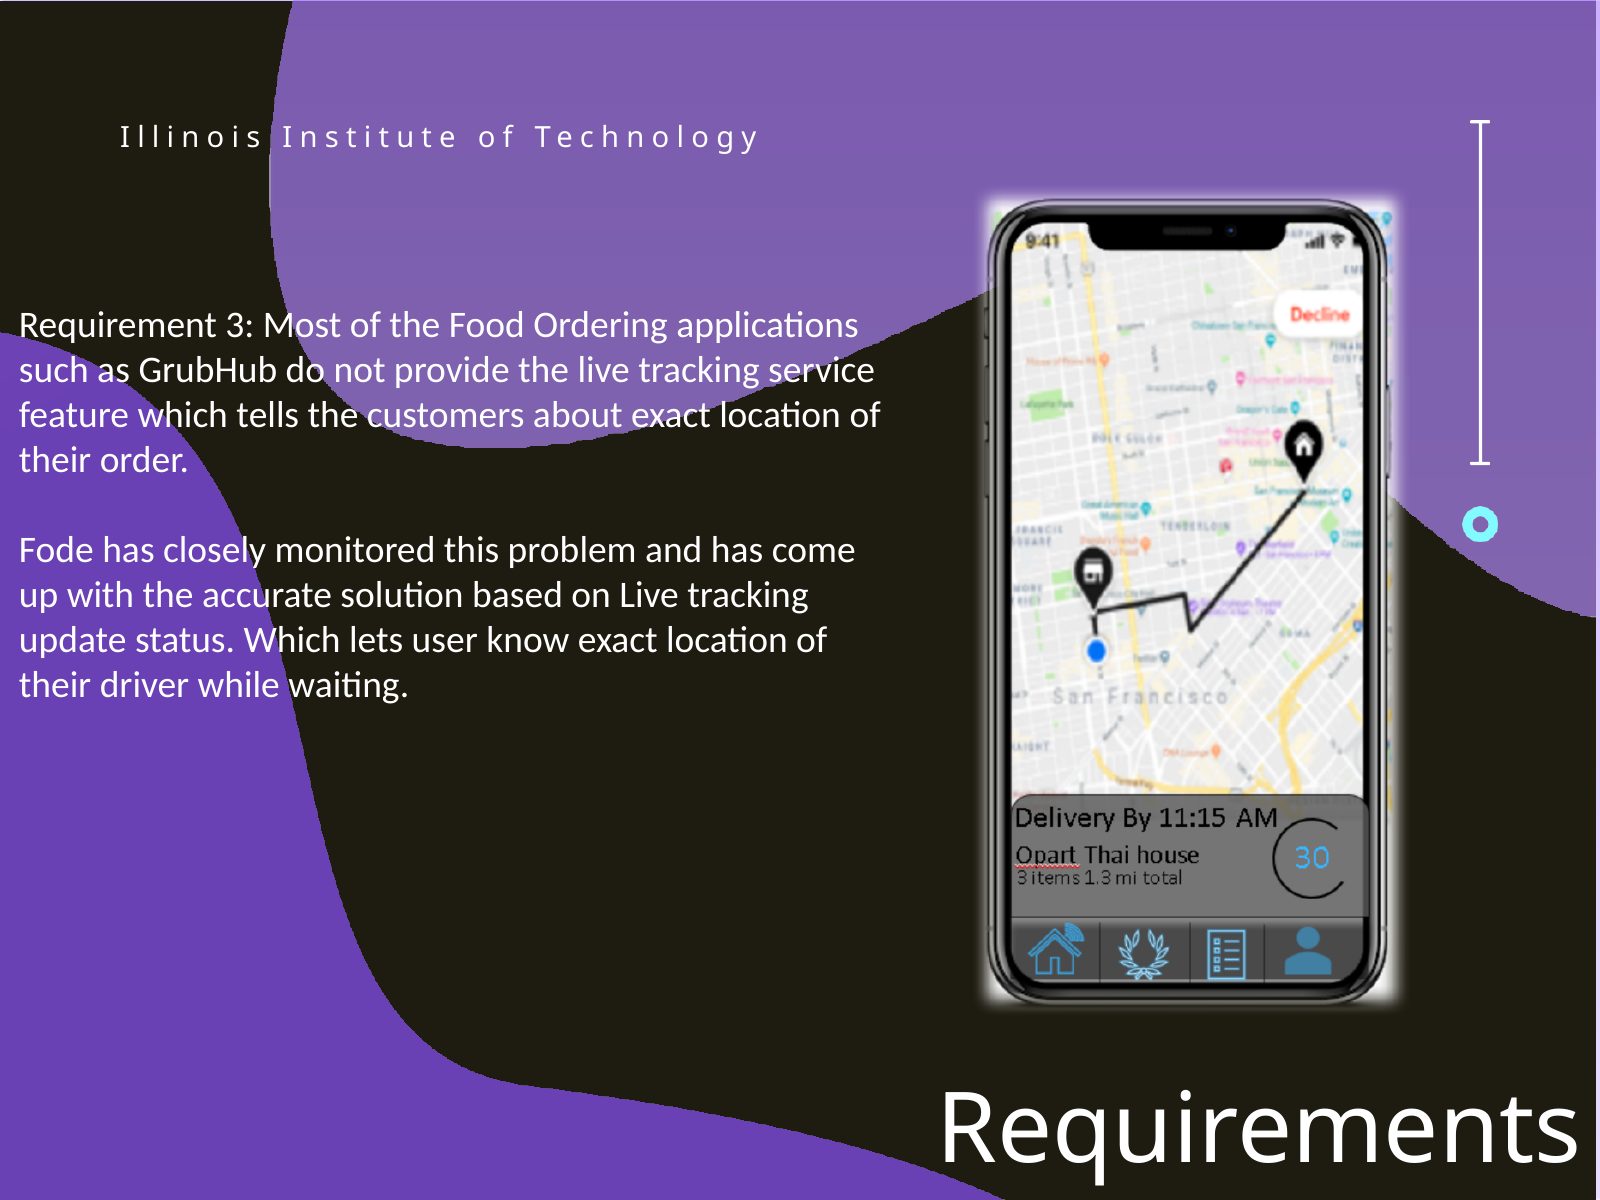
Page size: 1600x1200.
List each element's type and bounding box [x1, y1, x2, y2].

text_box [1462, 119, 1498, 543]
picture [0, 0, 1600, 1200]
